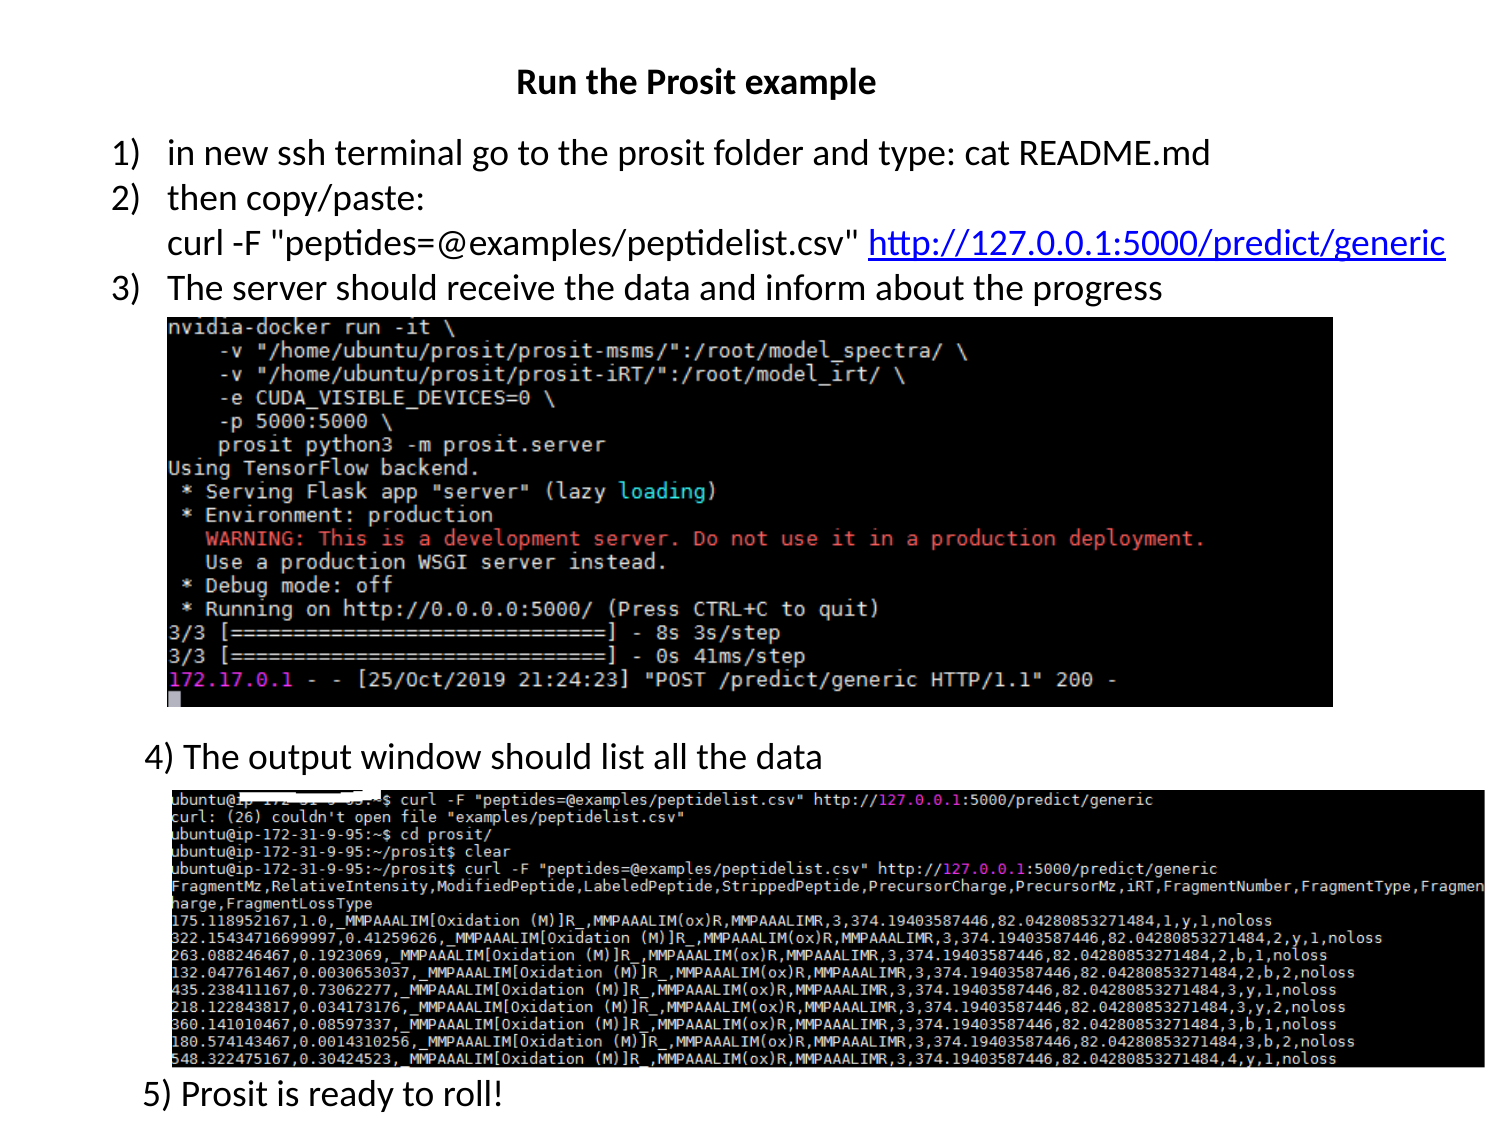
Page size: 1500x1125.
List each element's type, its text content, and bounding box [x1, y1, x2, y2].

text_box 4) The output window should list all the data [129, 724, 839, 830]
picture [166, 317, 1333, 708]
text_box in new ssh terminal go to the prosit folder and type: cat README.md then copy/paste: curl -F "peptides=@examples/peptidelist.csv" http://127.0.0.1:5000/predict/generic The server should receive the data and inform about the progress [96, 120, 1461, 316]
text_box Run the Prosit example [501, 49, 893, 120]
picture [172, 790, 1488, 1072]
text_box 5) Prosit is ready to roll! [127, 1061, 520, 1121]
